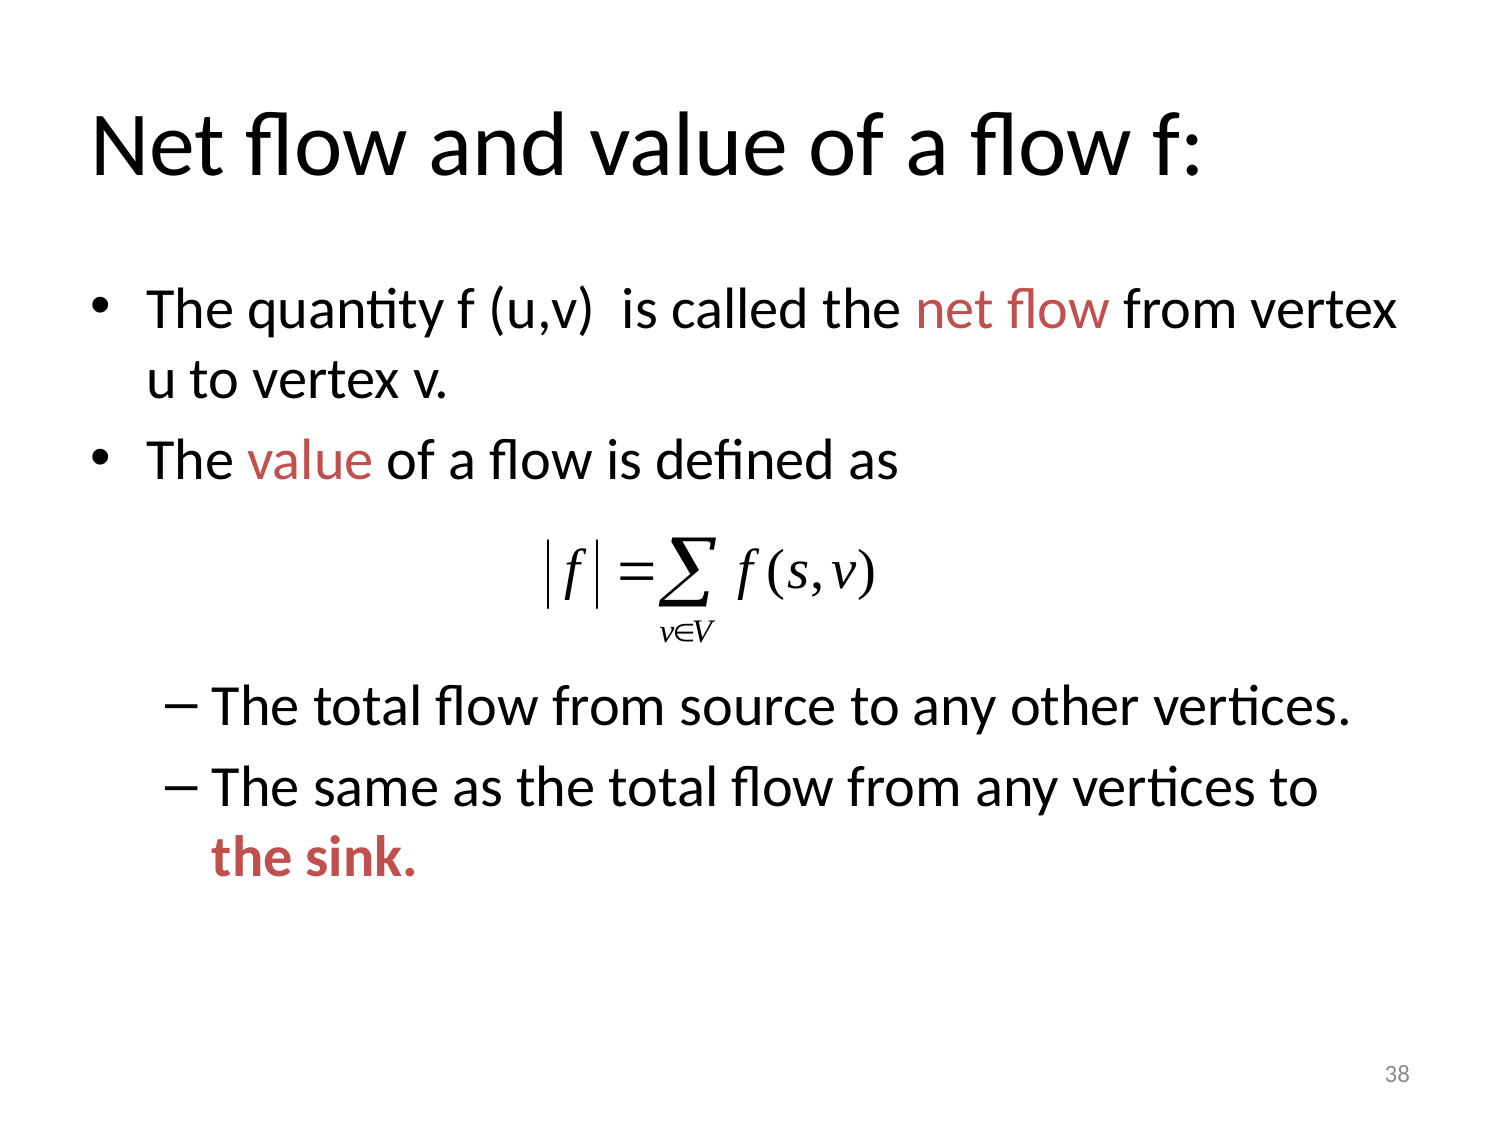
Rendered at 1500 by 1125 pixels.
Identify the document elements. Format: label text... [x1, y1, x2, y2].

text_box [537, 526, 888, 655]
title Net flow and value of a flow f: [75, 45, 1425, 233]
list The quantity f (u,v) is called the net flow from vertex u to vertex v. The value of a flow is defined as The total flow from source to any other vertices. The same as the total flow from any vertices to the sink. [75, 262, 1425, 1005]
slide_number 38 [1074, 1042, 1425, 1103]
